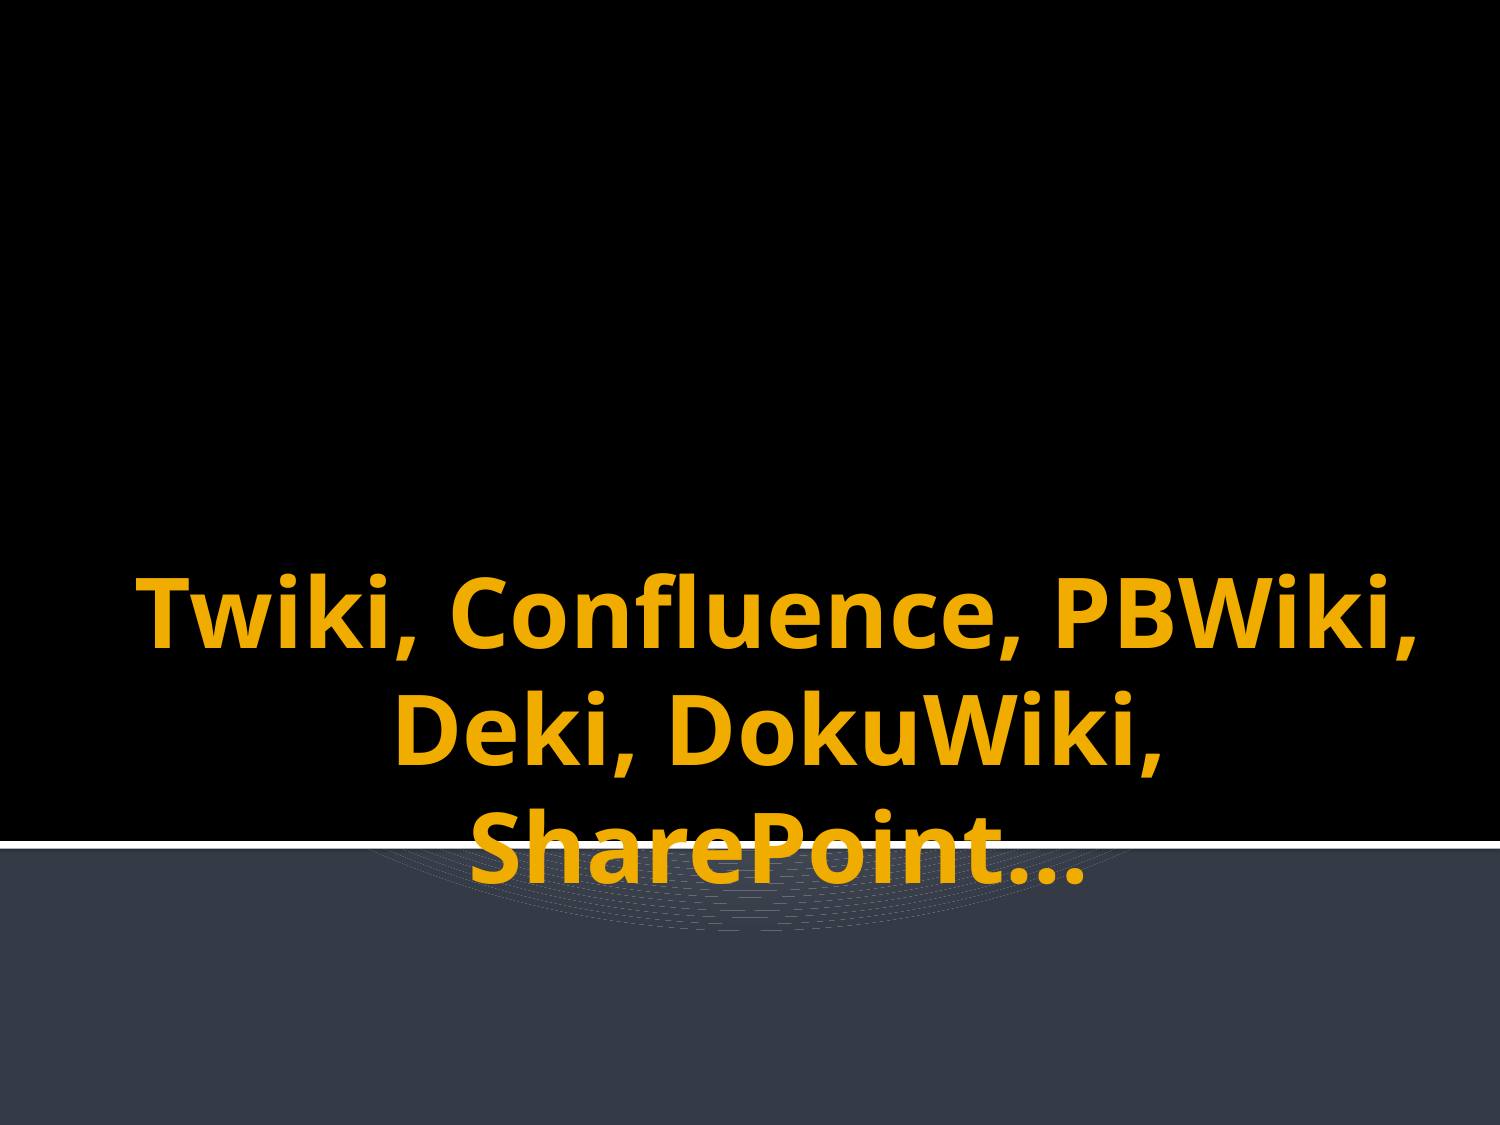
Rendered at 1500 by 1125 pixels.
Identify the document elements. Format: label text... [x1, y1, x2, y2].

title Twiki, Confluence, PBWiki, Deki, DokuWiki, SharePoint… [112, 550, 1438, 825]
